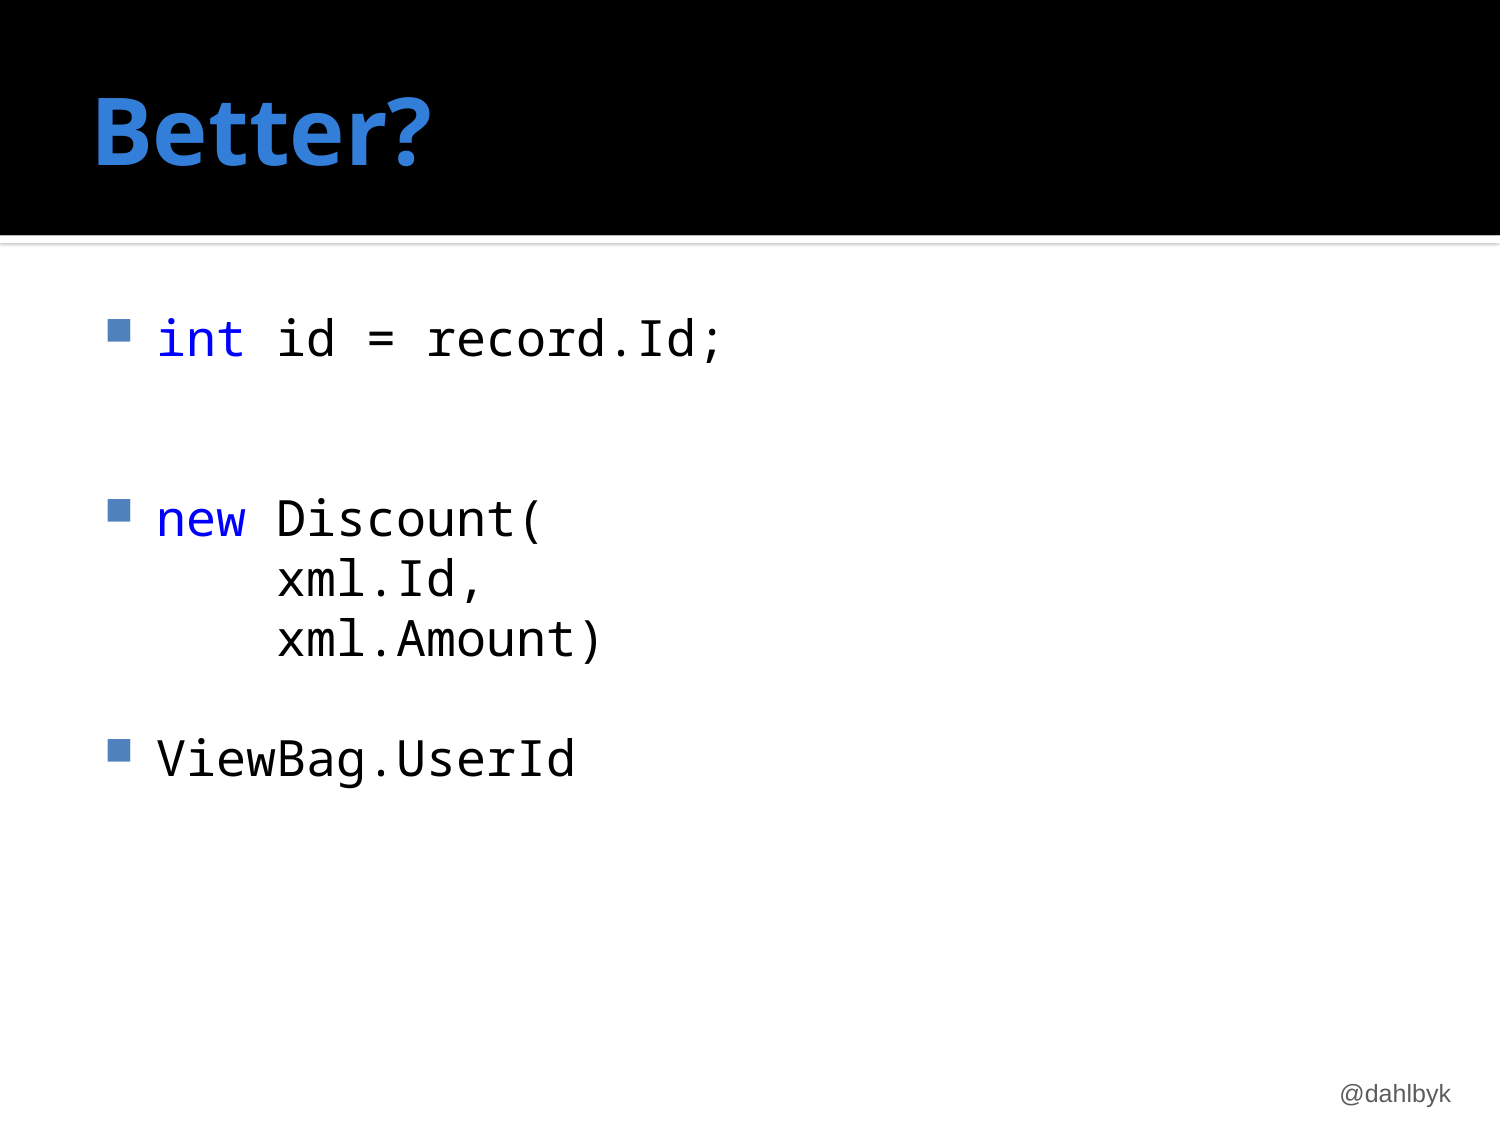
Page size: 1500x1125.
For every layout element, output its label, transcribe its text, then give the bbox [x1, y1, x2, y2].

title Better? [75, 25, 1425, 231]
list int id = record.Id; new Discount( xml.Id, xml.Amount) ViewBag.UserId [75, 291, 1425, 1050]
slide_number @dahlbyk [1074, 1062, 1467, 1108]
